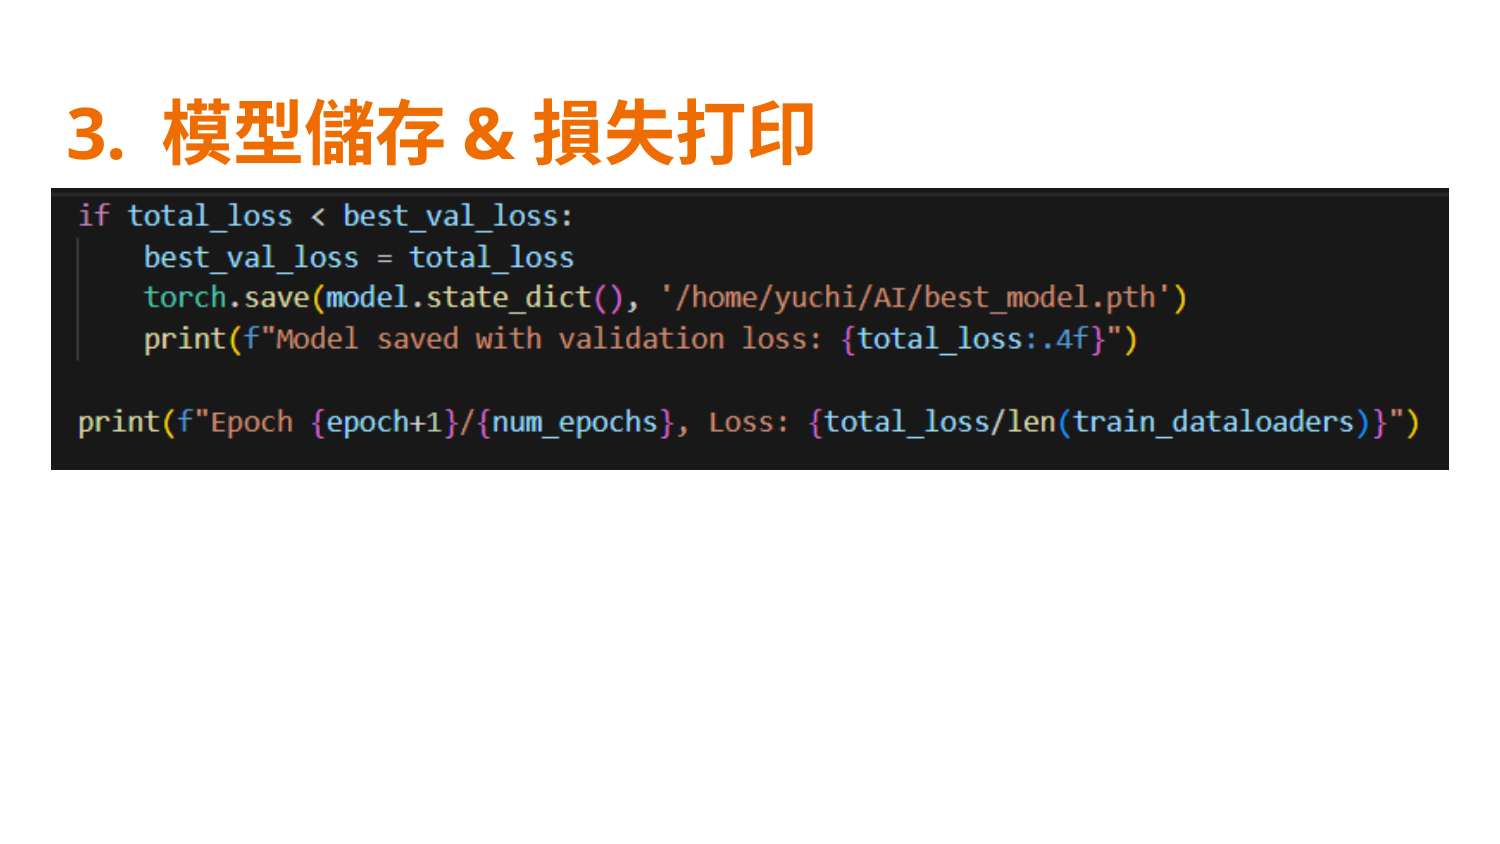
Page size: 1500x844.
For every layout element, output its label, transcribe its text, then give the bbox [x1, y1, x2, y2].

title 3. 模型儲存&損失打印 [51, 72, 1449, 188]
picture [50, 188, 1450, 471]
